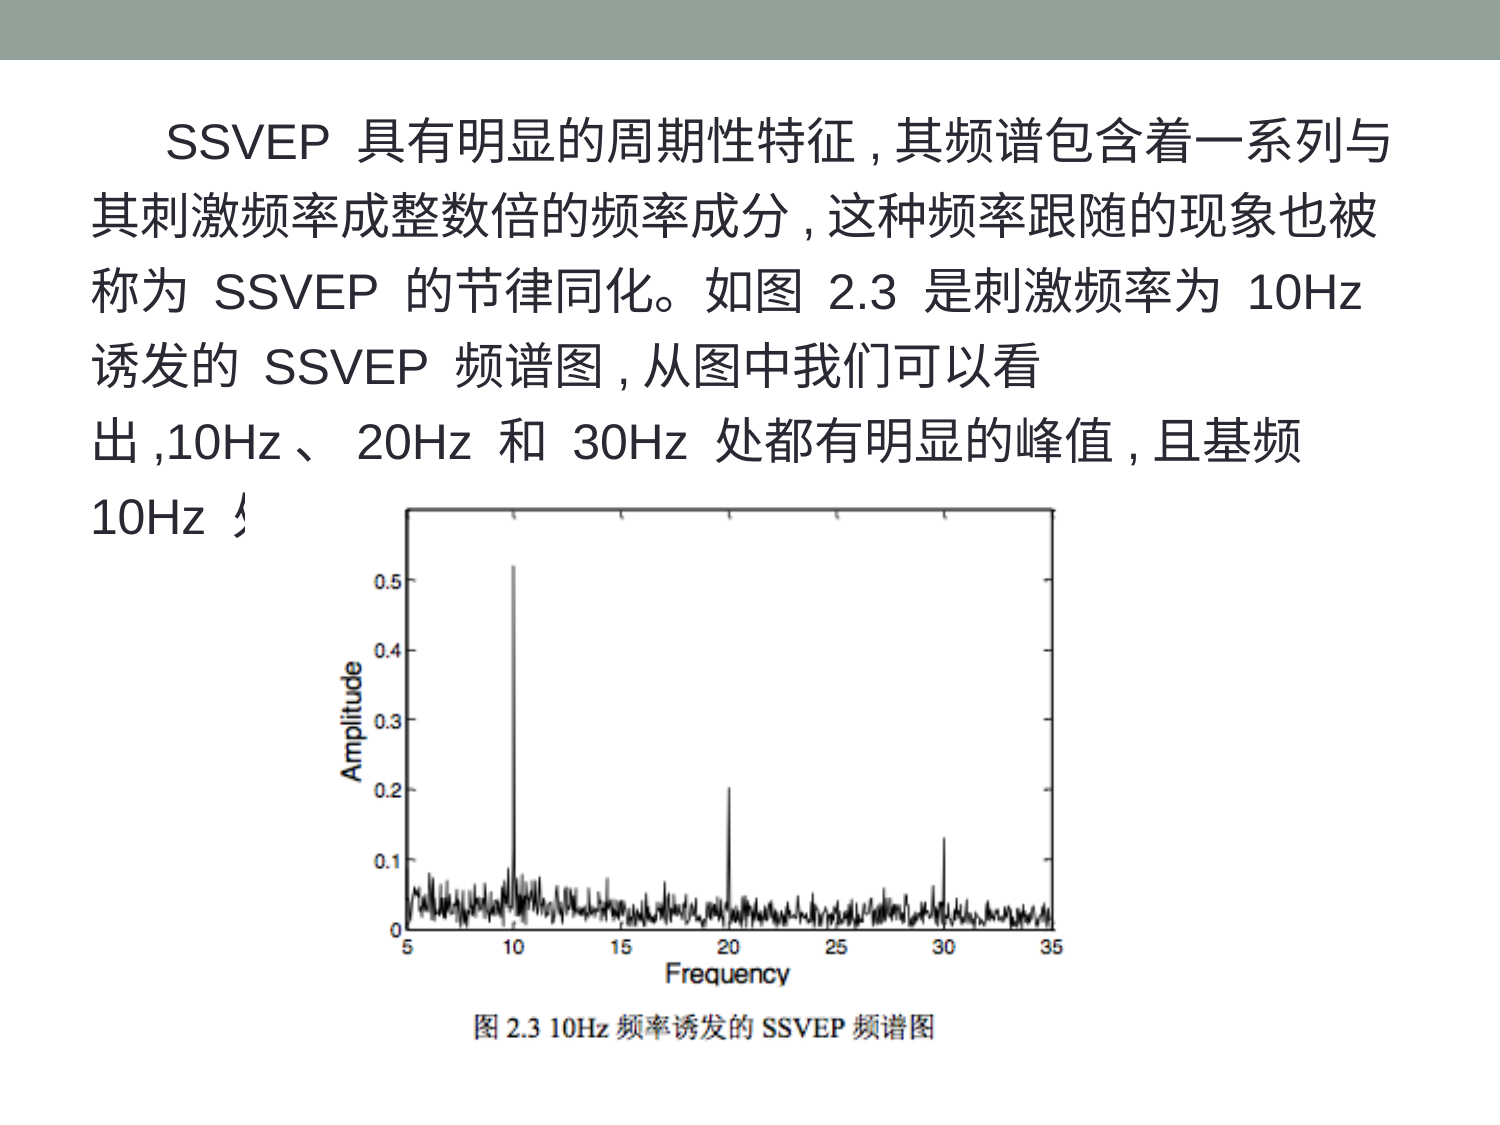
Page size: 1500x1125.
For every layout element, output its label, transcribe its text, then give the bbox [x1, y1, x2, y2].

list SSVEP 具有明显的周期性特征,其频谱包含着一系列与其刺激频率成整数倍的频率成分,这种频率跟随的现象也被称为 SSVEP 的节律同化。如图 2.3 是刺激频率为 10Hz 诱发的 SSVEP 频谱图,从图中我们可以看出,10Hz、20Hz 和 30Hz 处都有明显的峰值,且基频 10Hz 处的峰值明显高于二、三次谐波。 [75, 87, 1425, 1063]
picture [244, 483, 1271, 1063]
